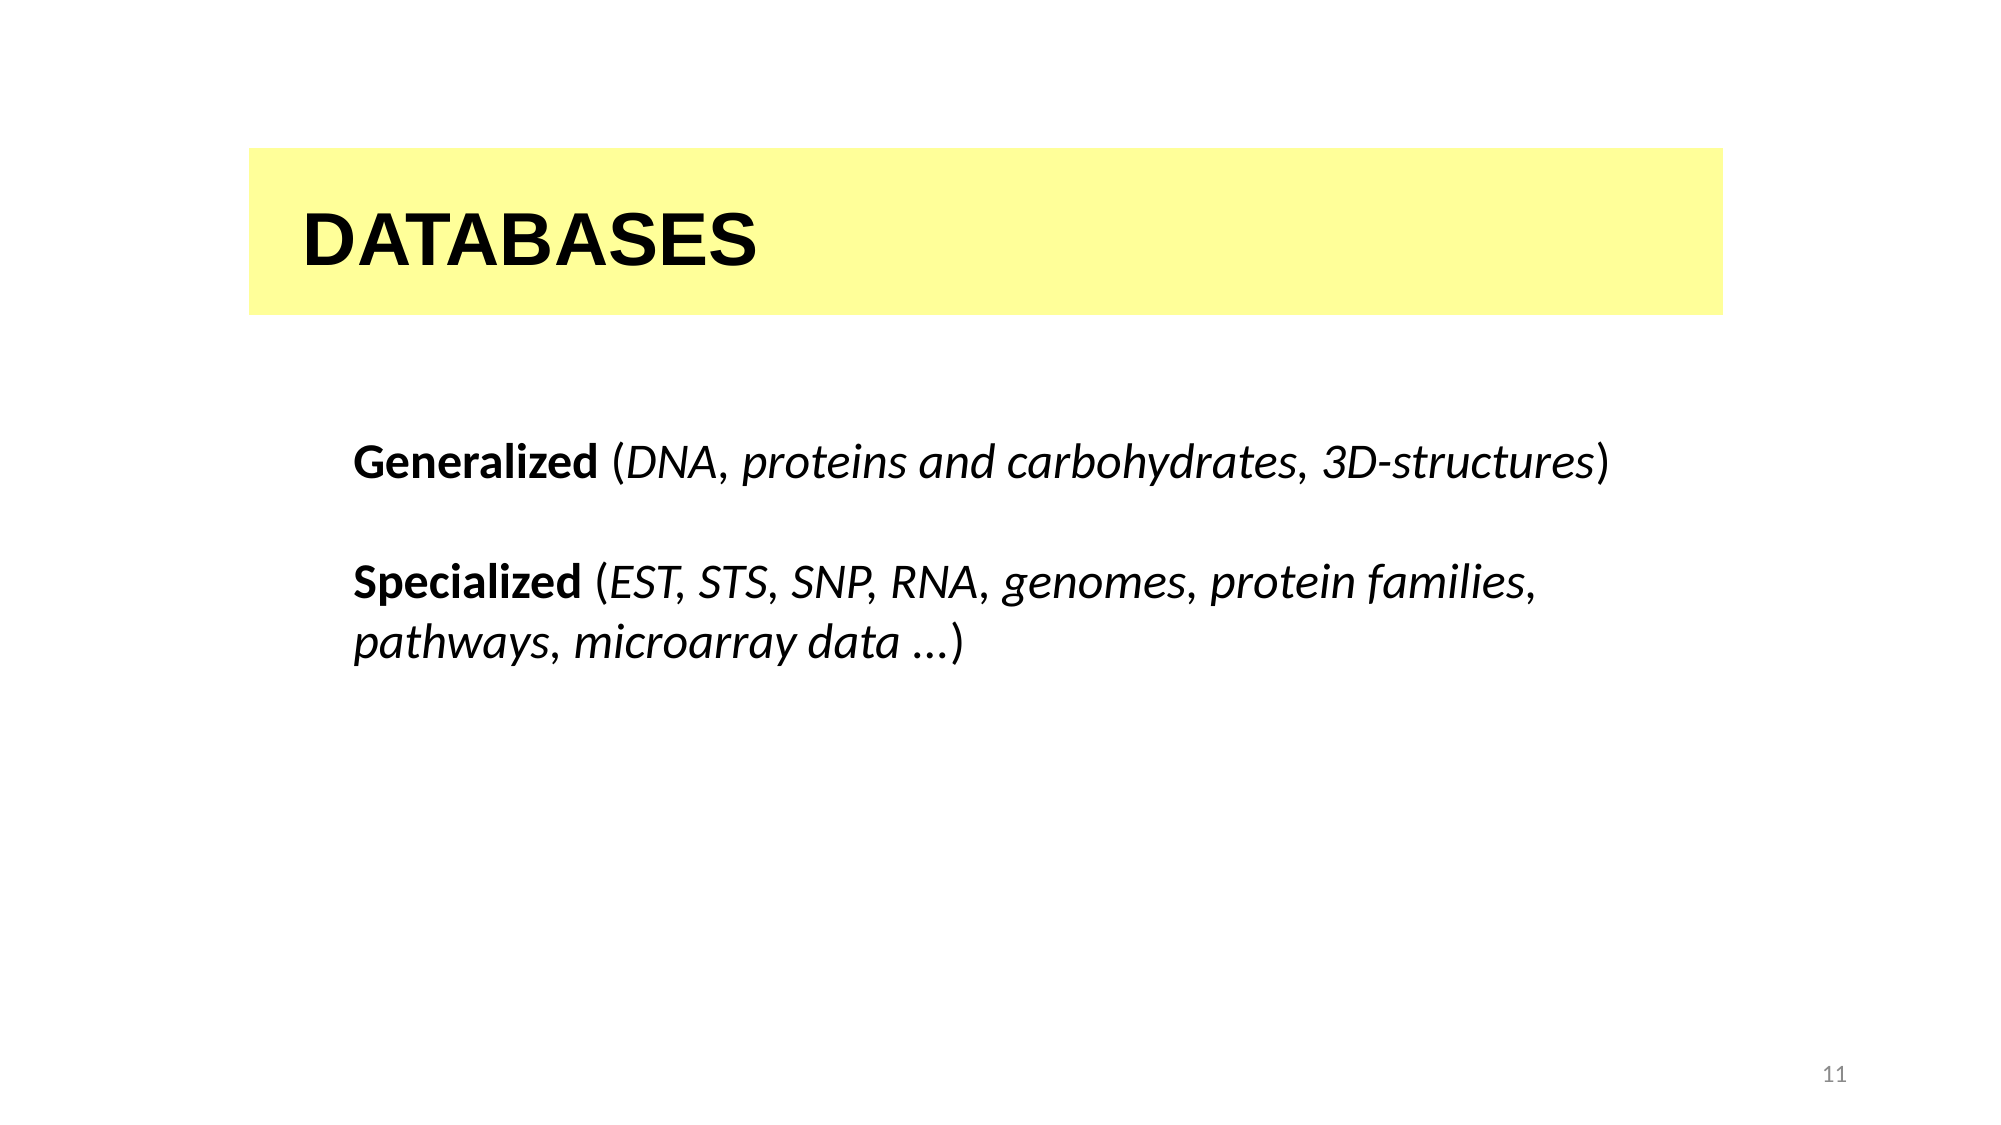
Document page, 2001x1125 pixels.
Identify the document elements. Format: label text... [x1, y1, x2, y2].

slide_number 11 [1412, 1042, 1863, 1103]
text_box Generalized (DNA, proteins and carbohydrates, 3D-structures) Specialized (EST, STS, SNP, RNA, genomes, protein families, pathways, microarray data ...) [338, 420, 1686, 736]
text_box [249, 148, 1723, 315]
text_box DATABASES [288, 183, 886, 289]
